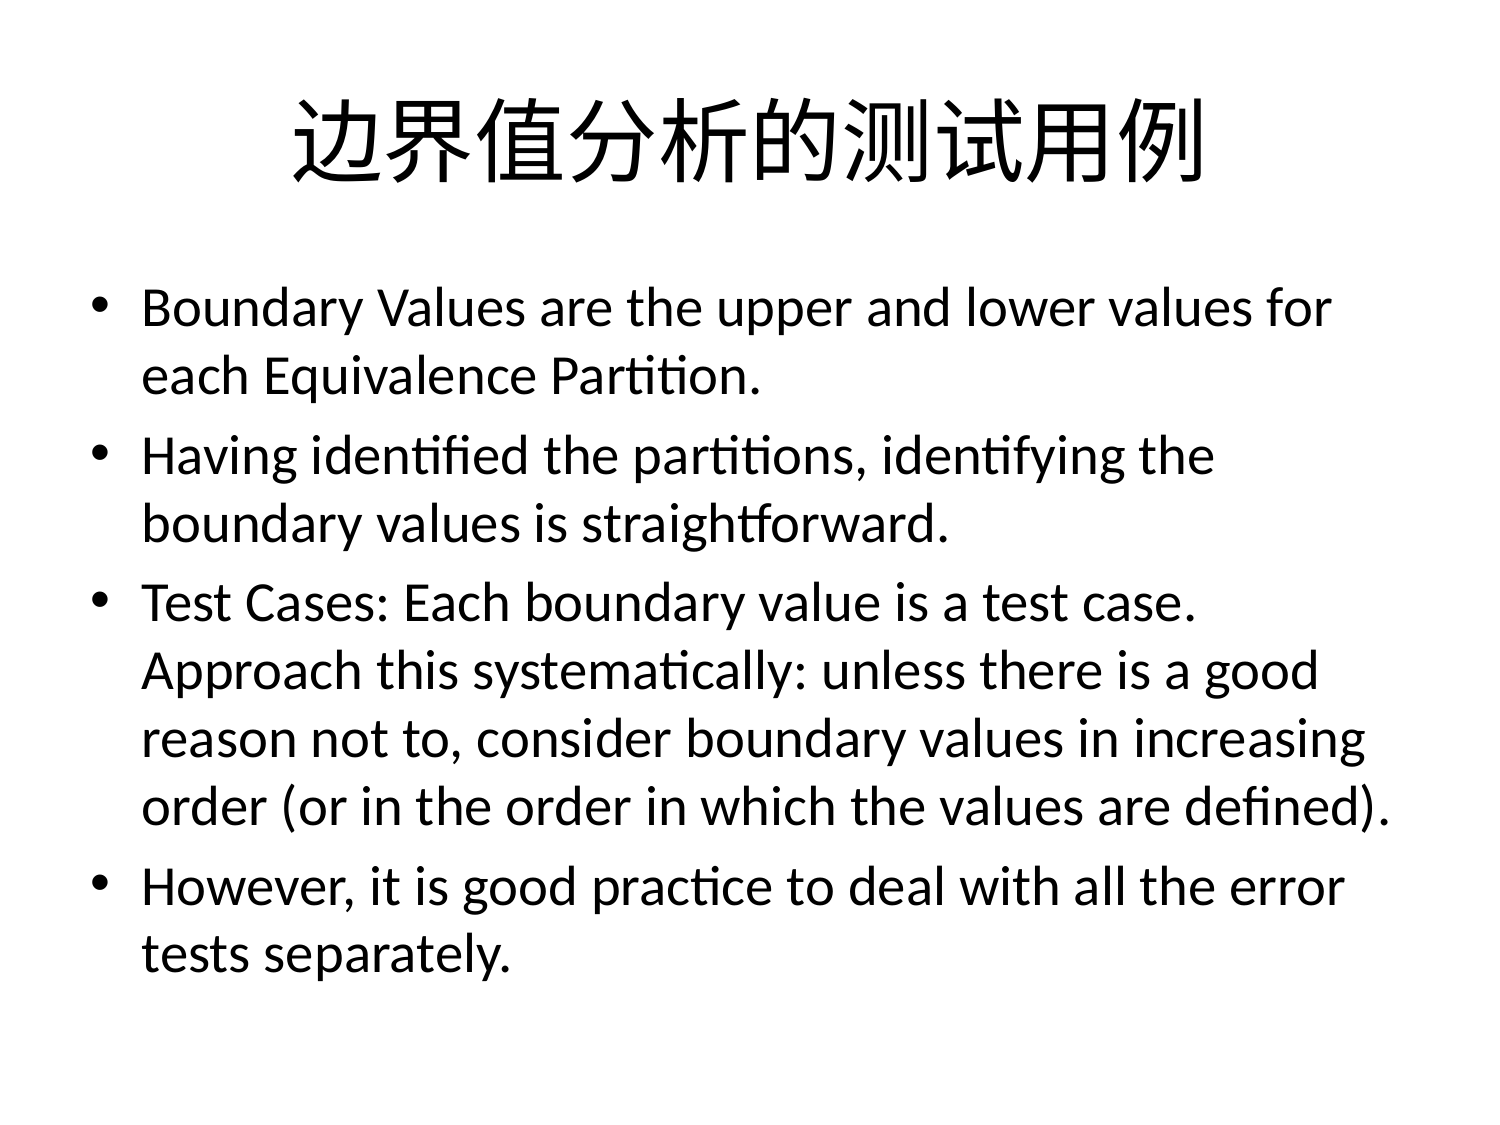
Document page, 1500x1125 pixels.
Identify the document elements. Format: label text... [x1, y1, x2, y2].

list Boundary Values are the upper and lower values for each Equivalence Partition. Having identified the partitions, identifying the boundary values is straightforward. Test Cases: Each boundary value is a test case. Approach this systematically: unless there is a good reason not to, consider boundary values in increasing order (or in the order in which the values are defined). However, it is good practice to deal with all the error tests separately. [75, 262, 1425, 1005]
title 边界值分析的测试用例 [75, 45, 1425, 233]
